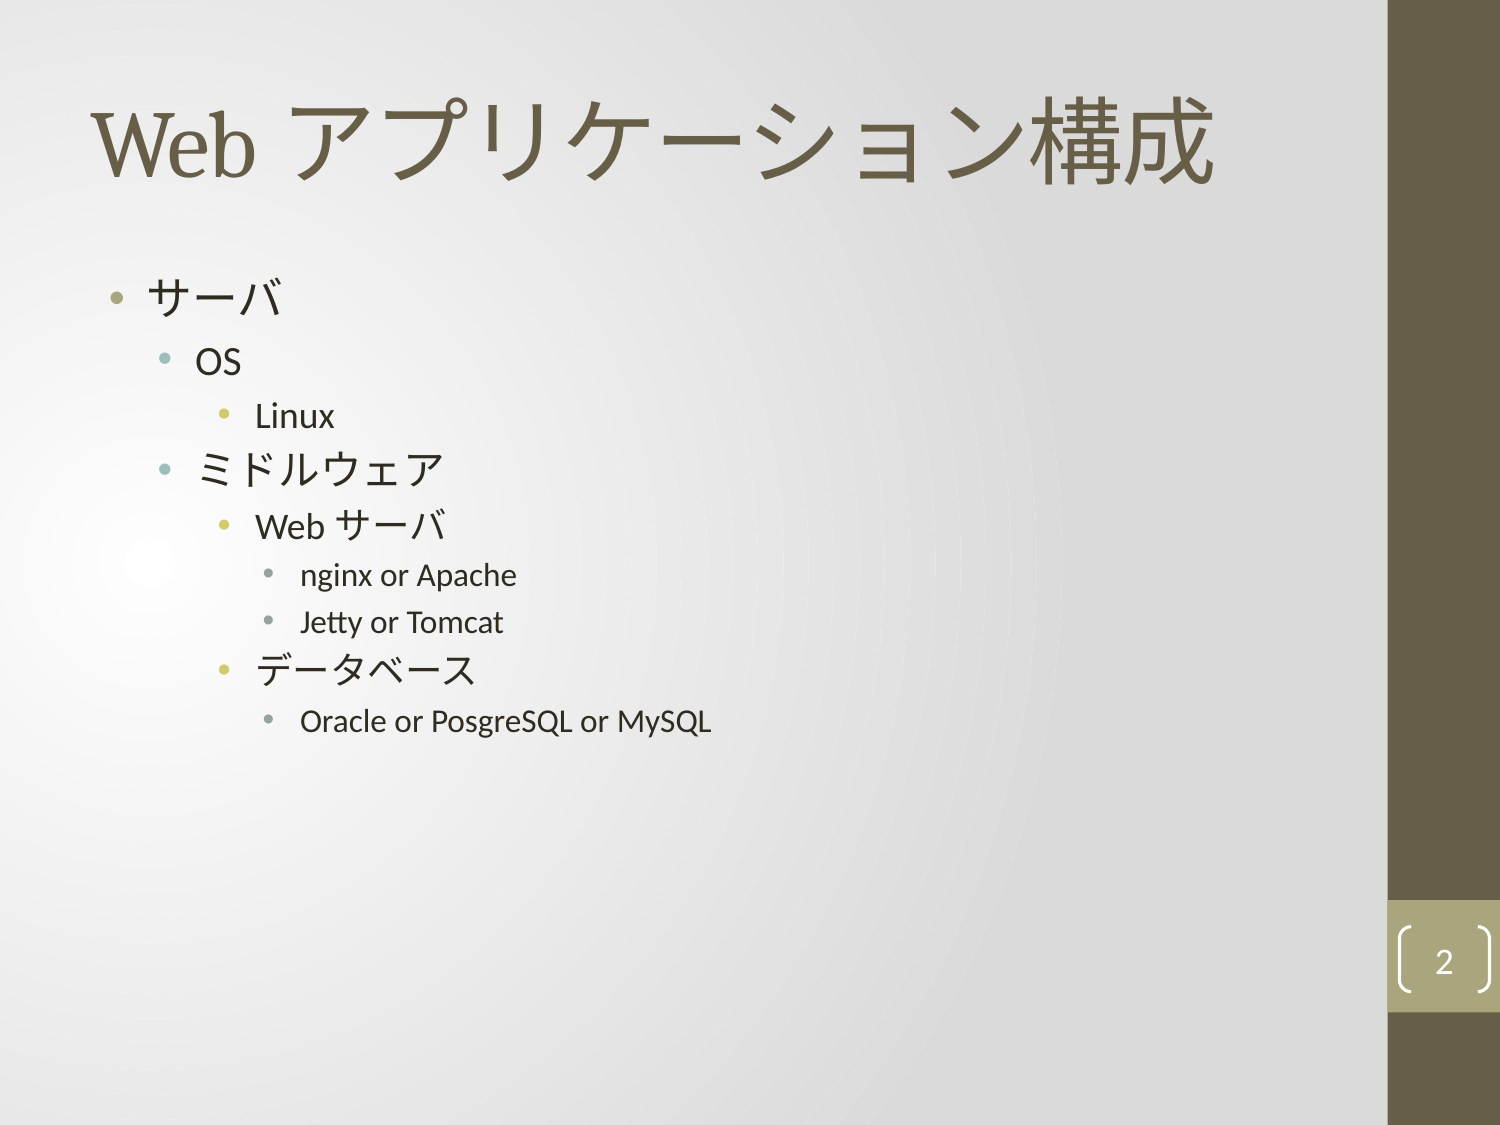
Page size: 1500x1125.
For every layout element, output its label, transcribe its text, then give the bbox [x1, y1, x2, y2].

title Webアプリケーション構成 [75, 45, 1325, 233]
slide_number 2 [1397, 925, 1492, 994]
list サーバ OS Linux ミドルウェア Webサーバ nginx or Apache Jetty or Tomcat データベース Oracle or PosgreSQL or MySQL [75, 262, 1325, 1050]
